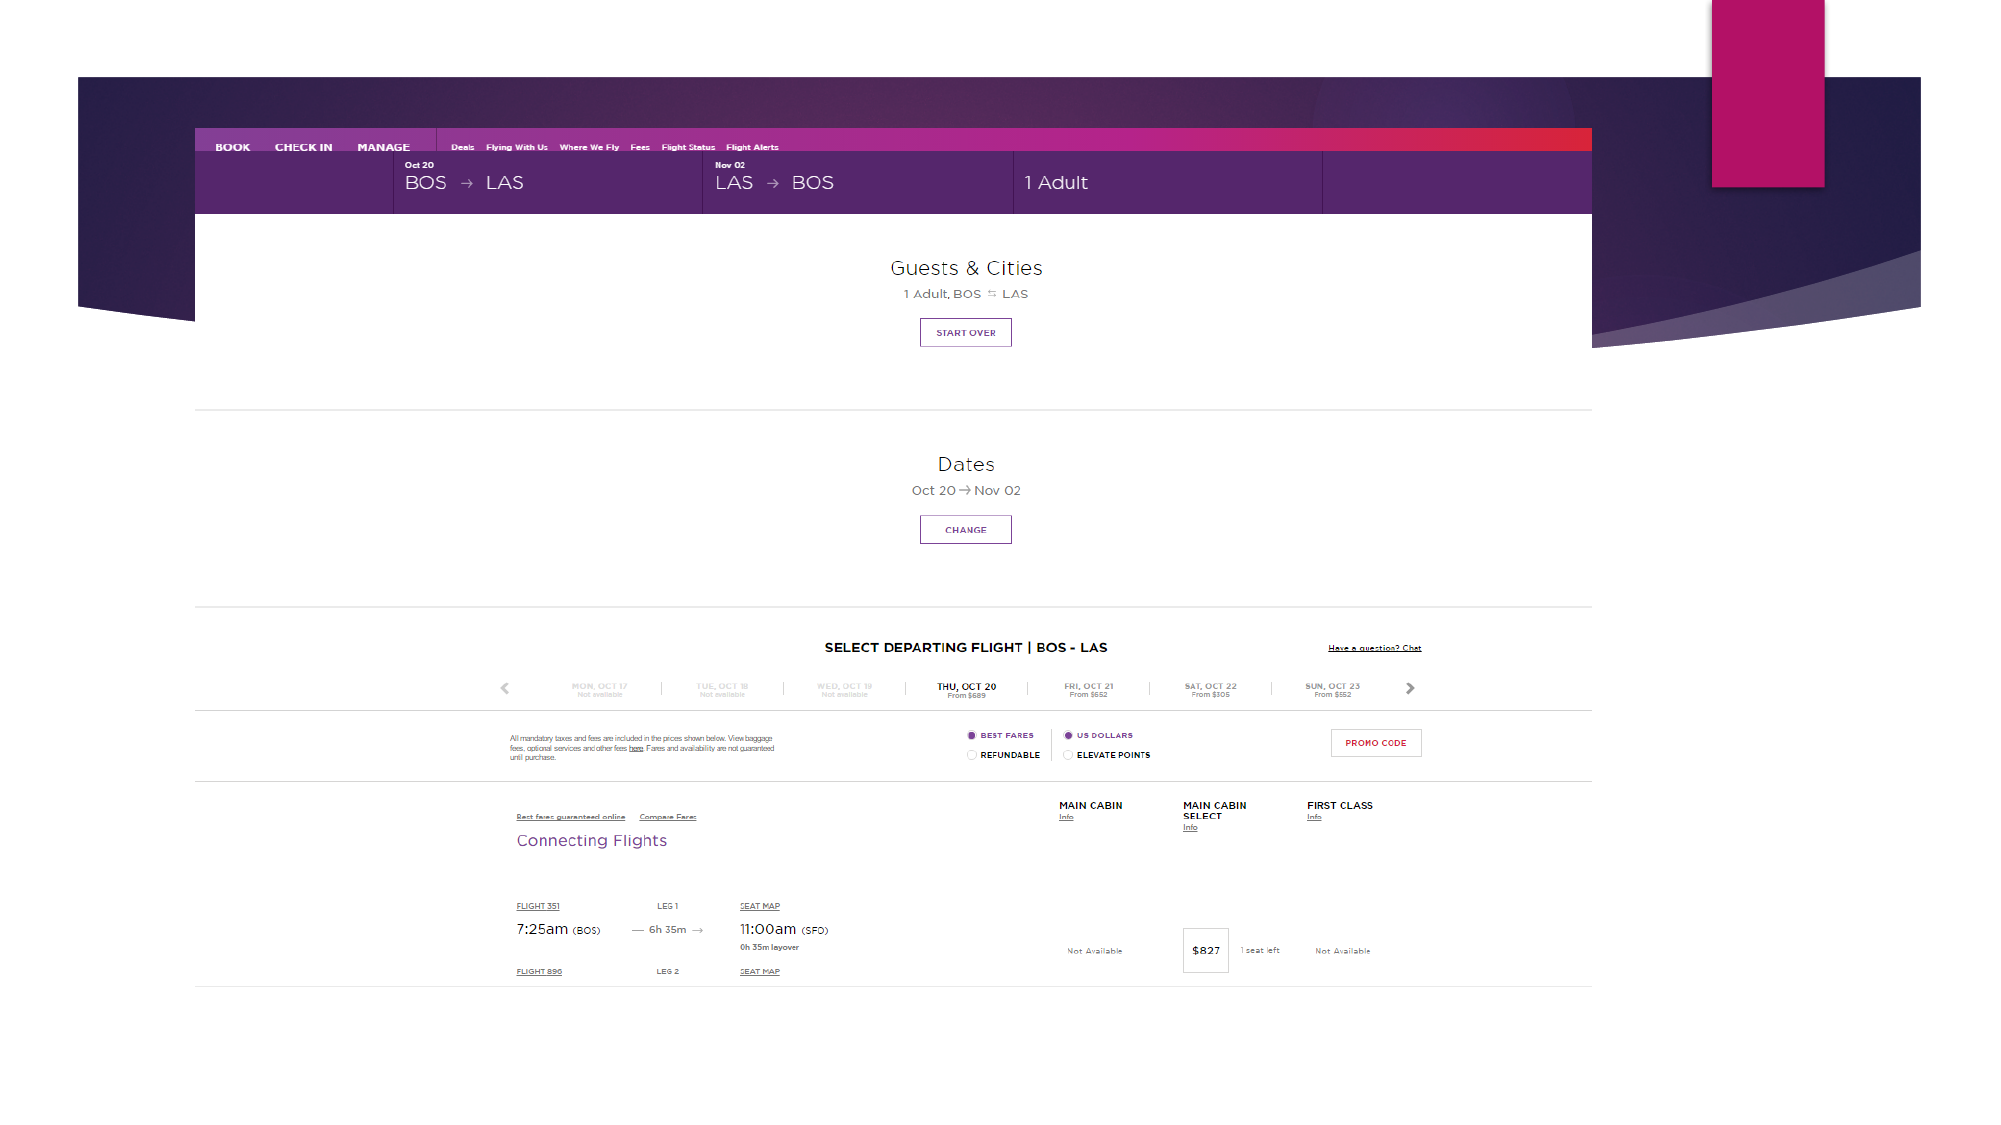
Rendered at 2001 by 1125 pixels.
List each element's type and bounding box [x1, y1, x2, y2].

list [194, 128, 1592, 987]
